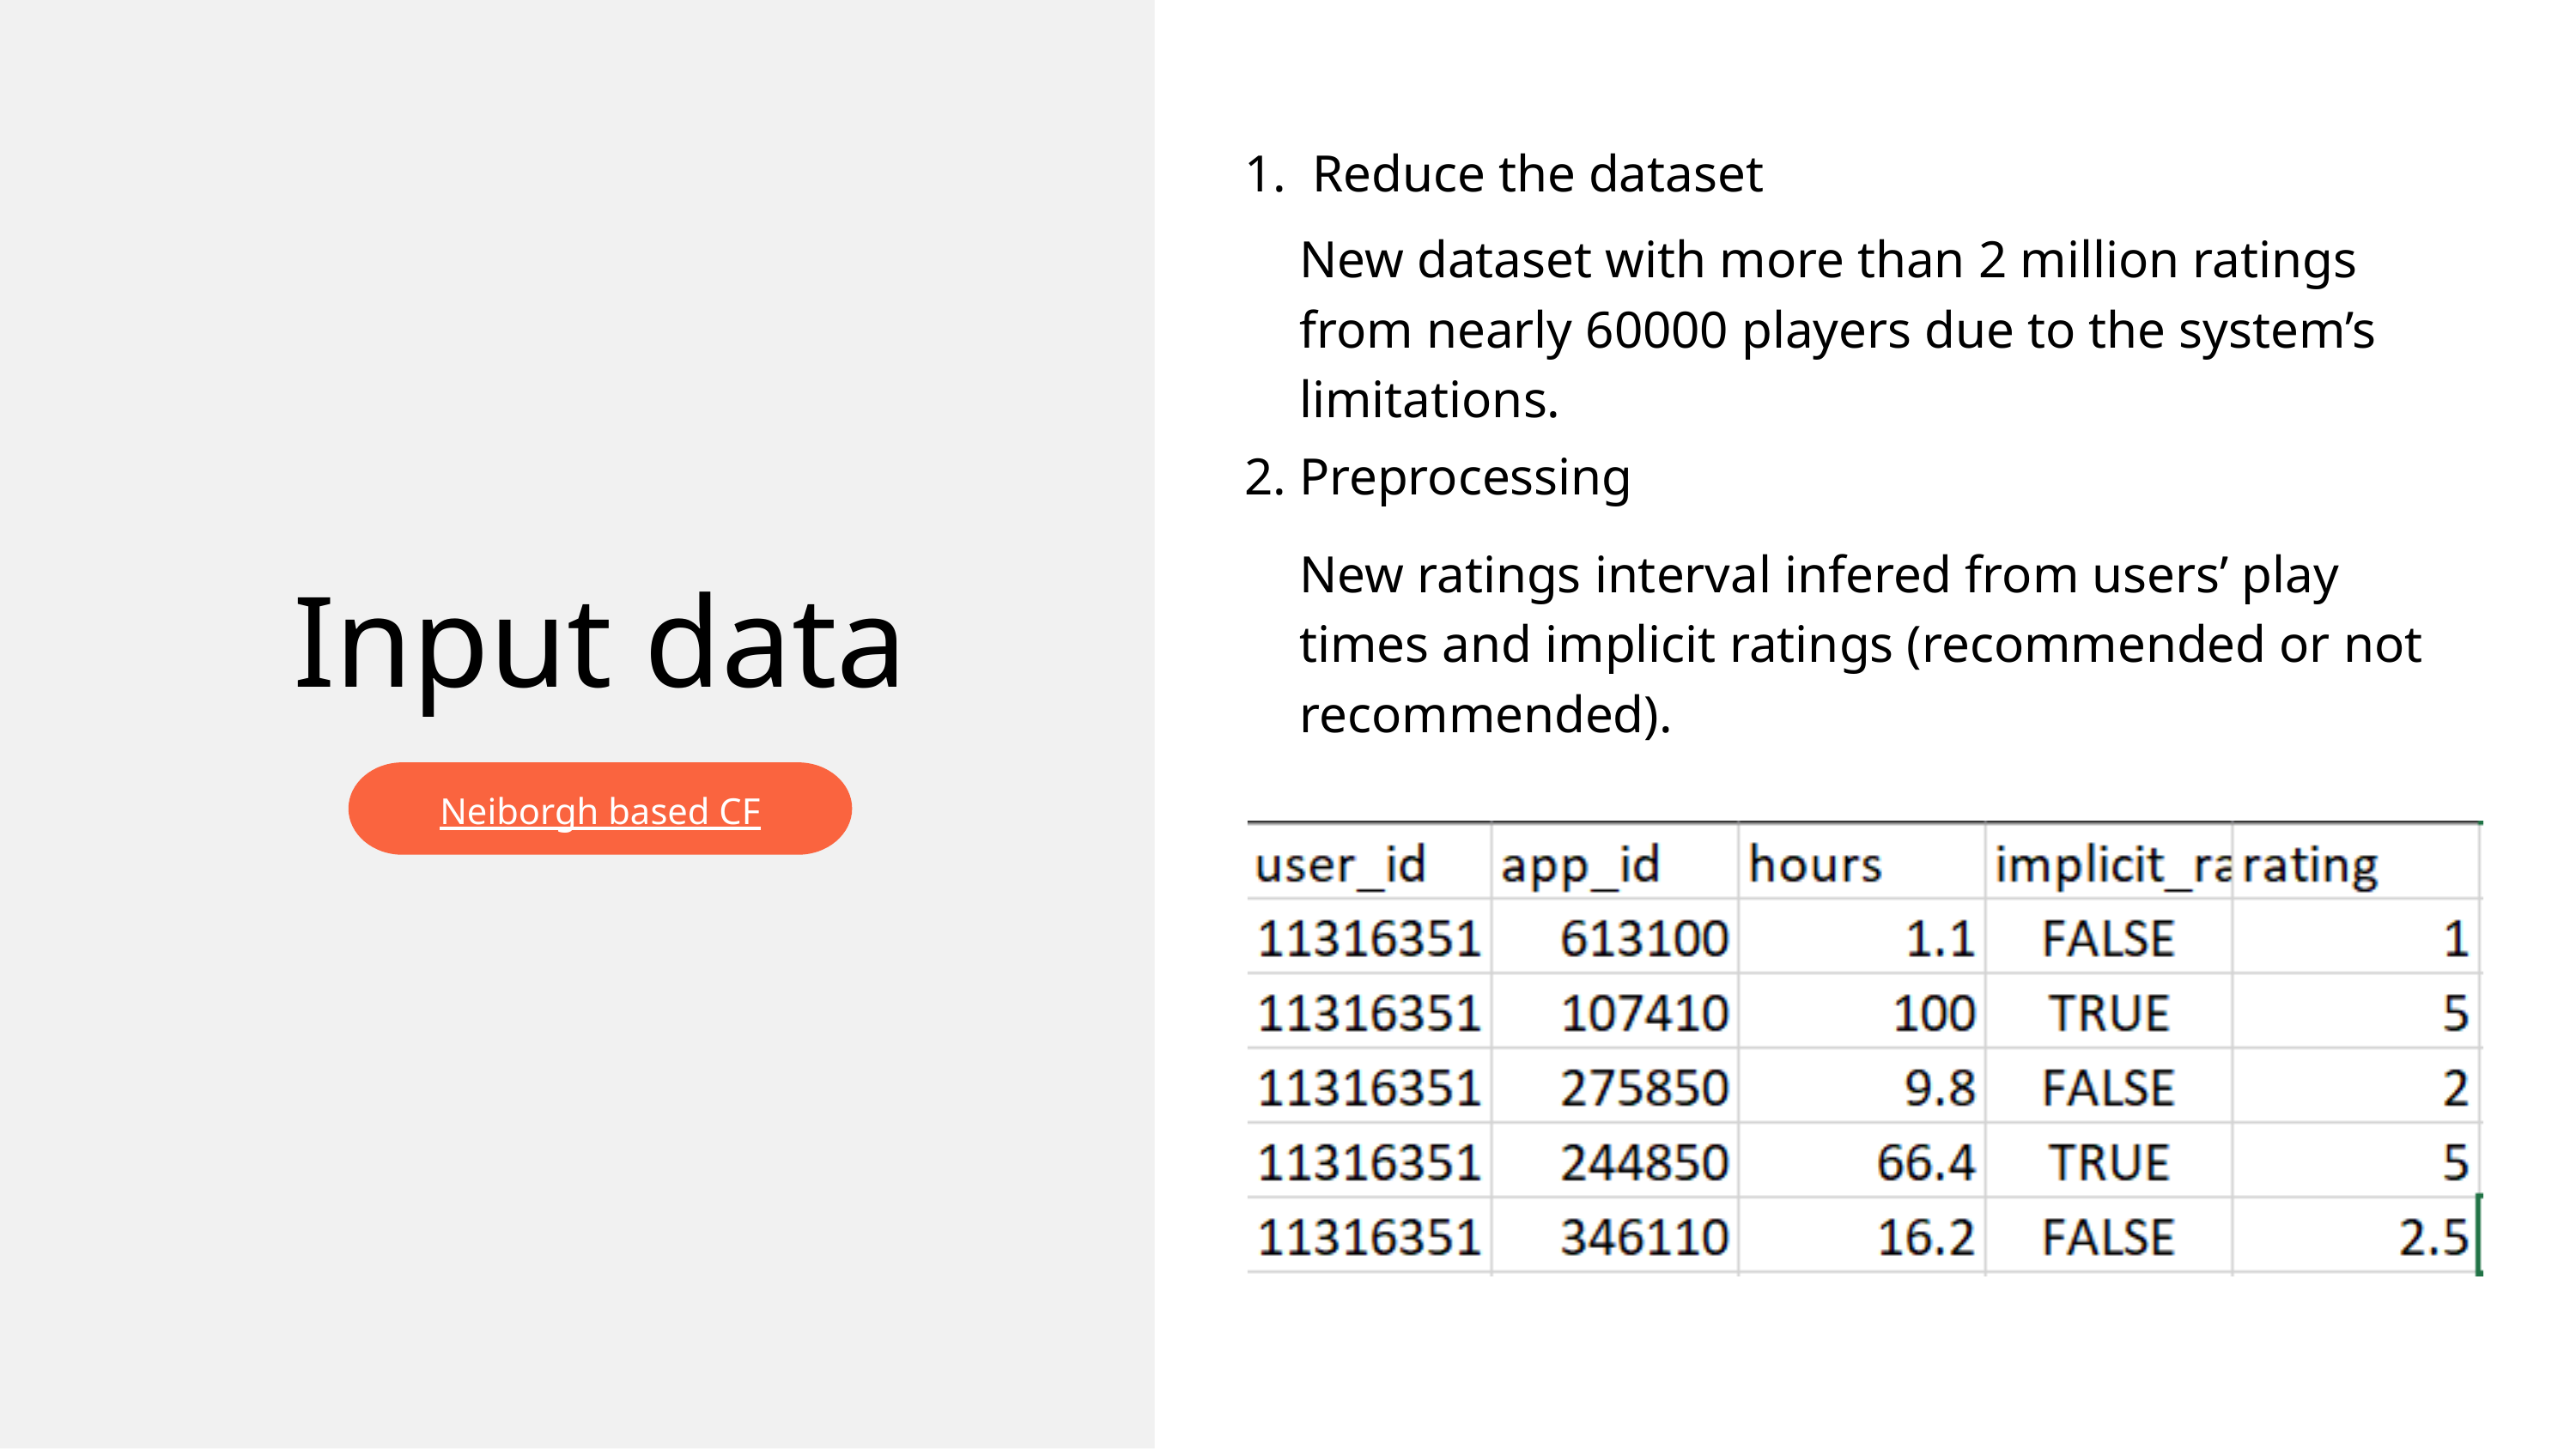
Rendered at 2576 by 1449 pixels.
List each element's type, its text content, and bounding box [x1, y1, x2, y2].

text_box [0, 0, 1155, 1449]
text_box 1. Reduce the dataset [1244, 131, 1765, 272]
text_box 2. Preprocessing [1244, 480, 1644, 555]
text_box Input data [144, 561, 1056, 712]
text_box New ratings interval infered from users’ play times and implicit ratings (recommended or not recommended). [1299, 532, 2432, 793]
text_box New dataset with more than 2 million ratings from nearly 60000 players due to the system’s limitations. [1299, 217, 2432, 428]
text_box [1247, 821, 2484, 1276]
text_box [348, 761, 853, 855]
